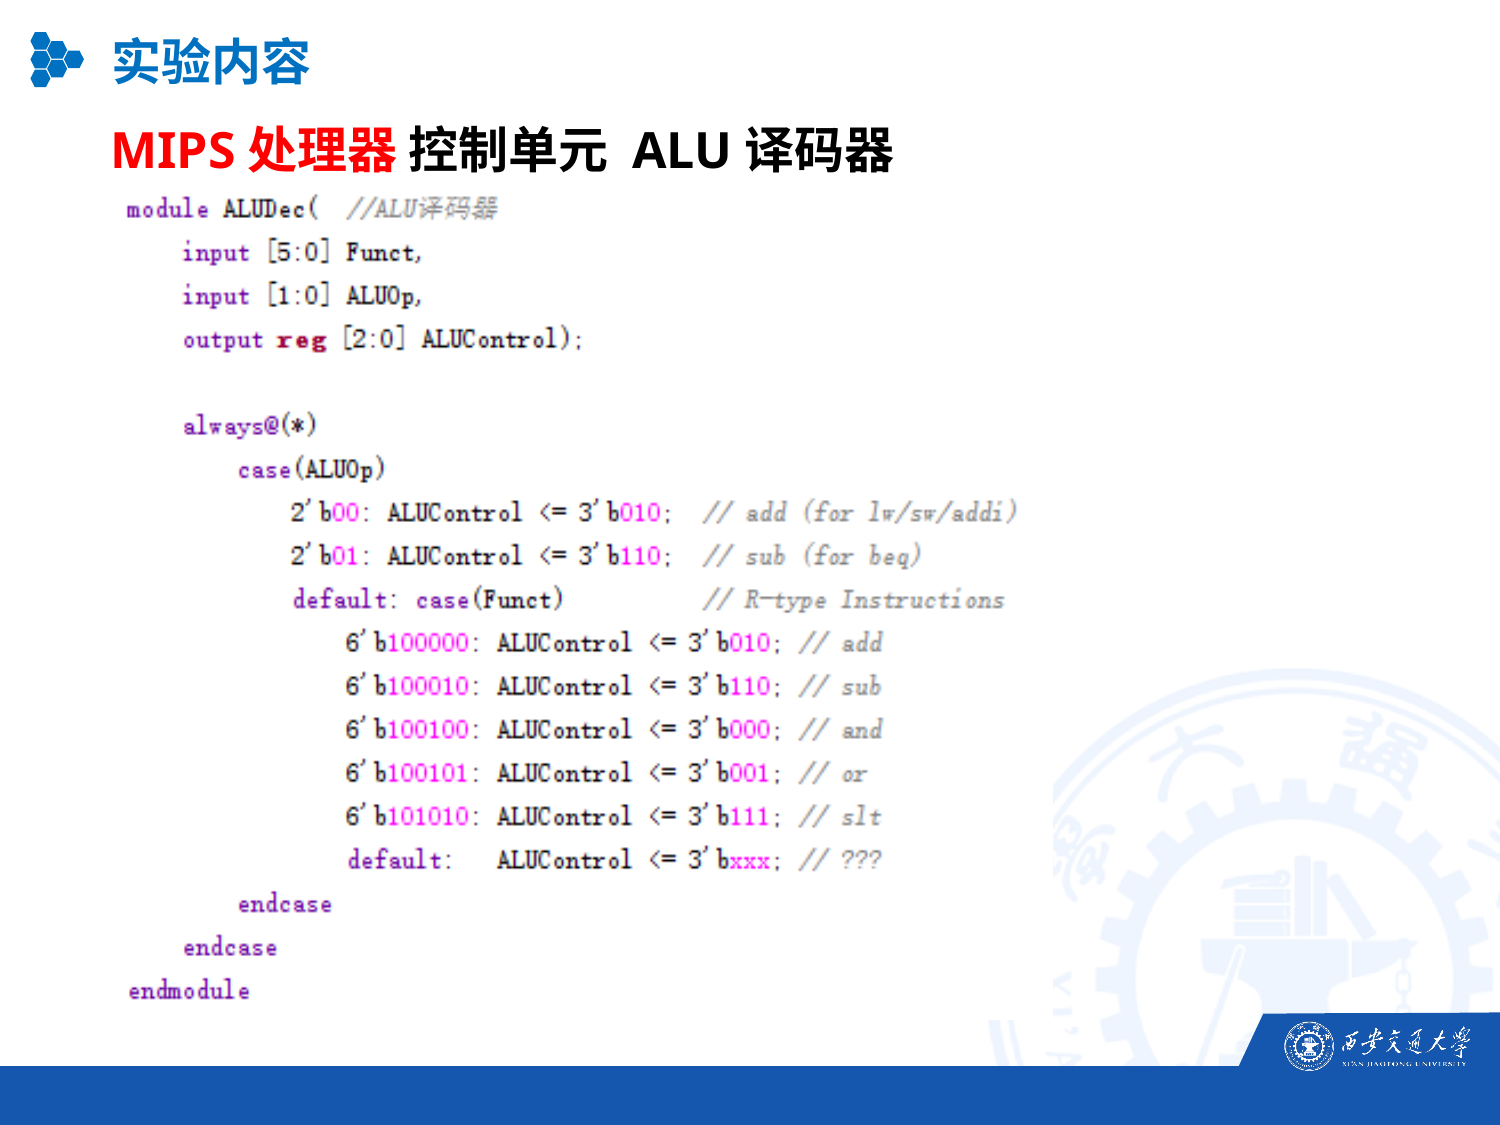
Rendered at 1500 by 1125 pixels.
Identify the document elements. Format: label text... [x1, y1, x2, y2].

text_box MIPS处理器 控制单元 ALU译码器 [95, 111, 1423, 186]
text_box 实验内容 [96, 22, 327, 98]
picture [119, 186, 1053, 1020]
